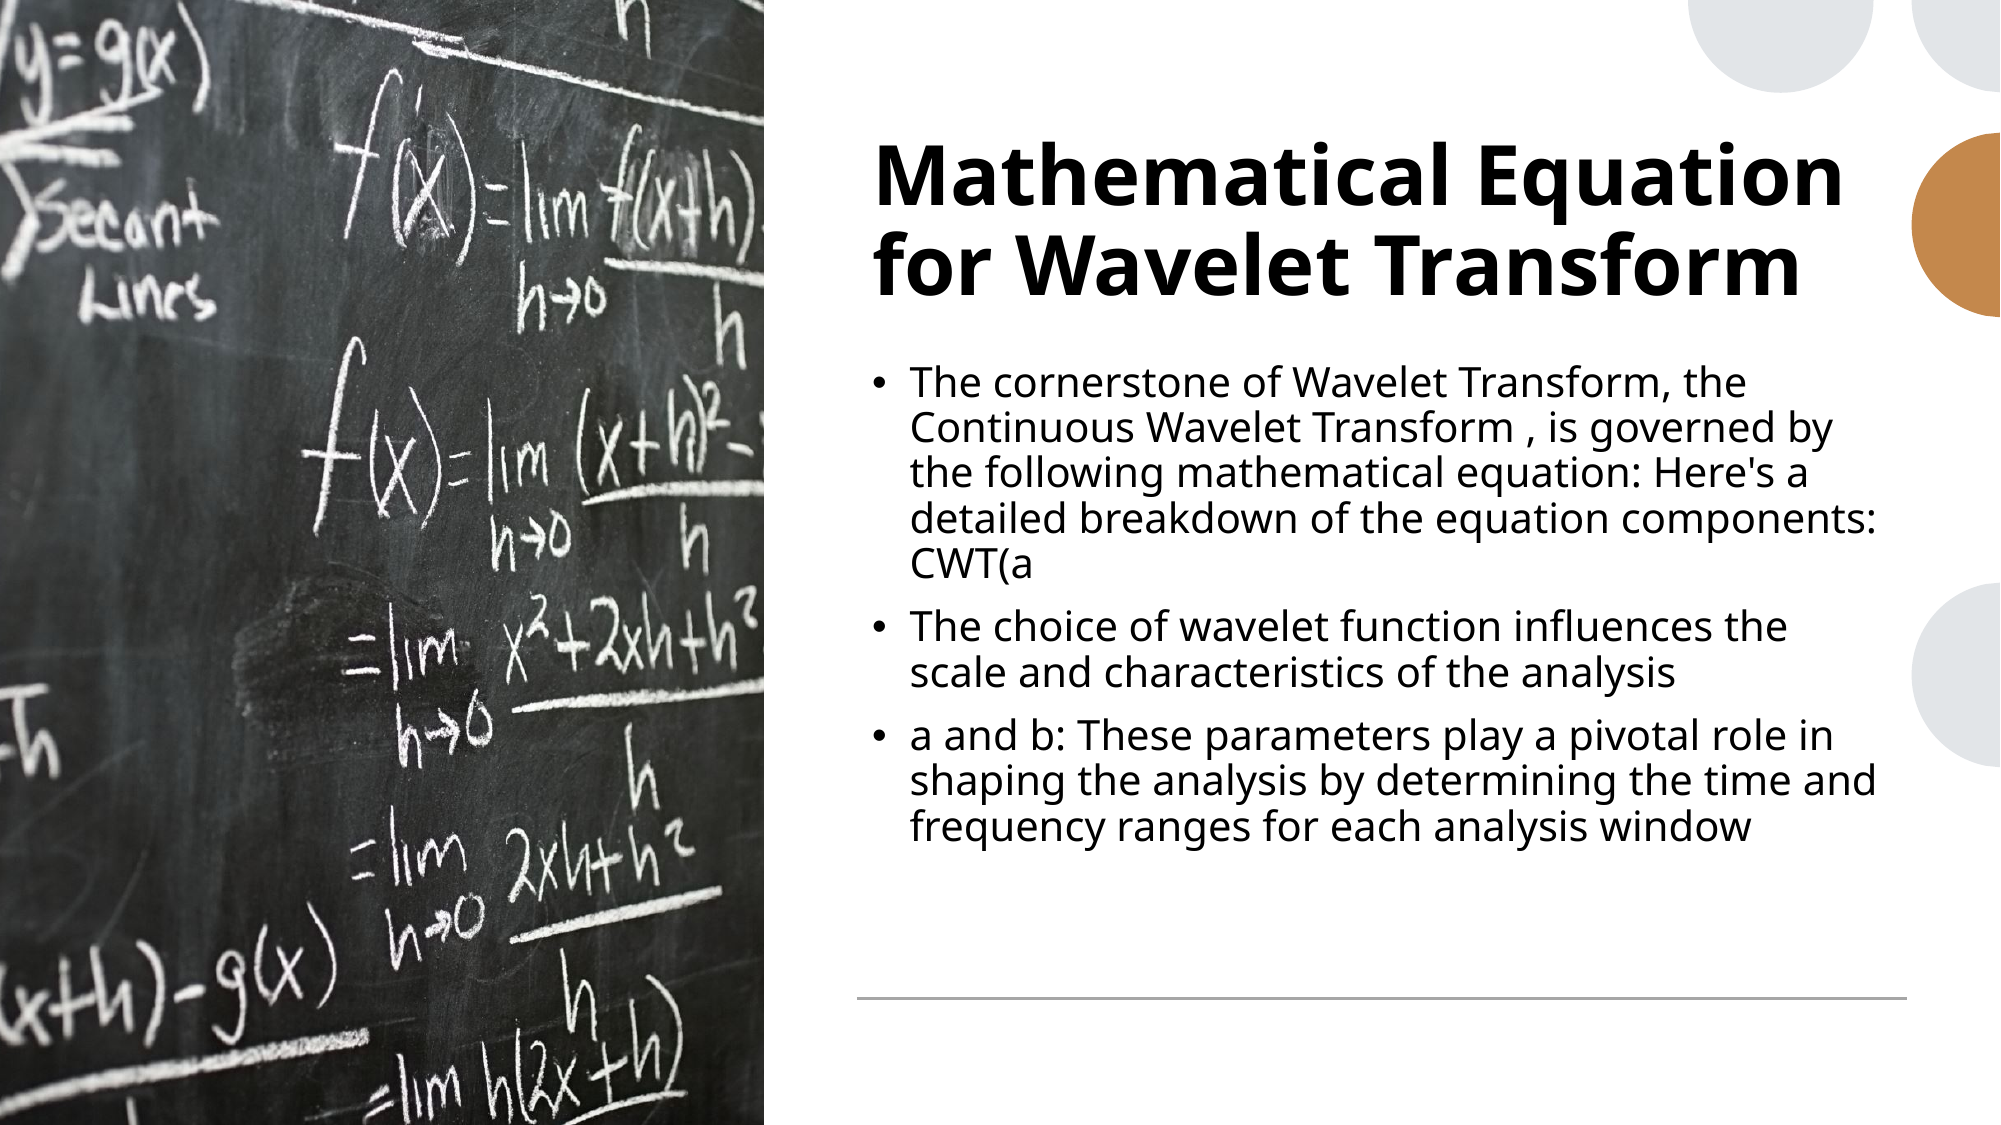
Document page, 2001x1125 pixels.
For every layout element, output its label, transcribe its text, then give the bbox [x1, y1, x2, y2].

title Mathematical Equation for Wavelet Transform [857, 126, 1687, 335]
list The cornerstone of Wavelet Transform, the Continuous Wavelet Transform , is governed by the following mathematical equation: Here's a detailed breakdown of the equation components: CWT(a The choice of wavelet function influences the scale and characteristics of the analysis a and b: These parameters play a pivotal role in shaping the analysis by determining the time and frequency ranges for each analysis window [857, 354, 1908, 946]
picture [0, 0, 764, 1125]
text_box [764, 0, 2000, 1125]
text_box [1687, 0, 2000, 768]
